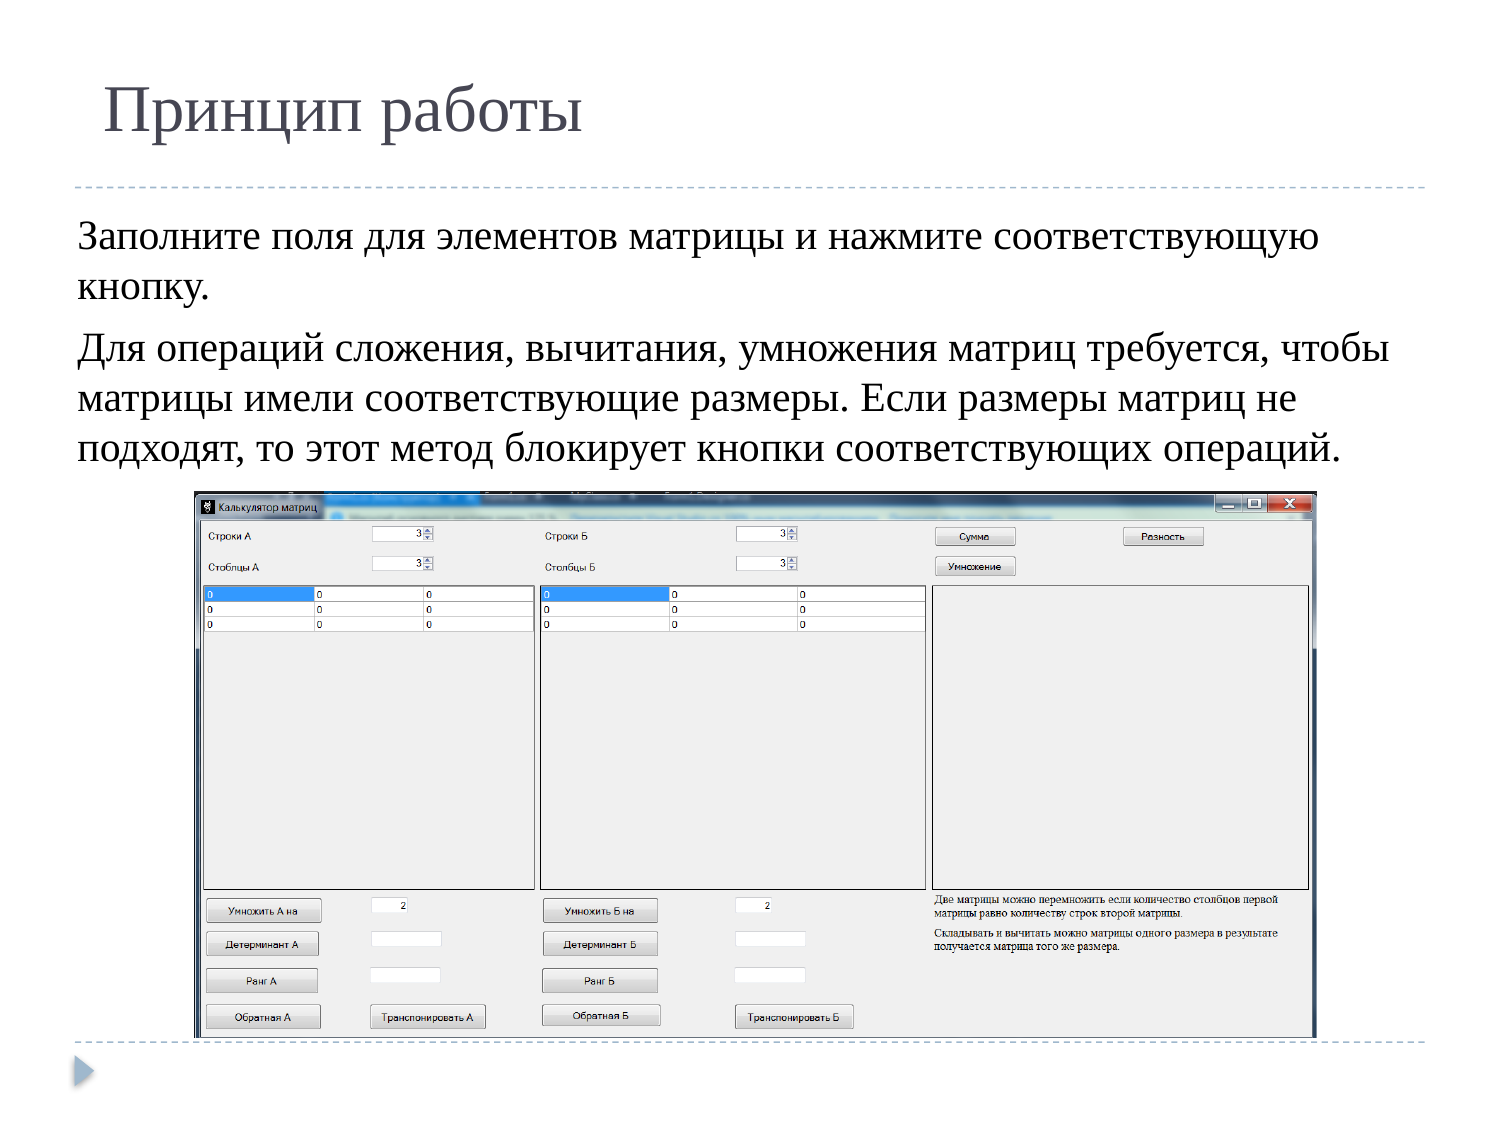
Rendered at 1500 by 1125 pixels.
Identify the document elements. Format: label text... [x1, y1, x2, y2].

title Принцип работы [88, 54, 1415, 153]
list Заполните поля для элементов матрицы и нажмите соответствующую кнопку. Для операций сложения, вычитания, умножения матриц требуется, чтобы матрицы имели соответствующие размеры. Если размеры матриц не подходят, то этот метод блокирует кнопки соответствующих операций. [17, 200, 1471, 504]
picture [194, 491, 1318, 1039]
